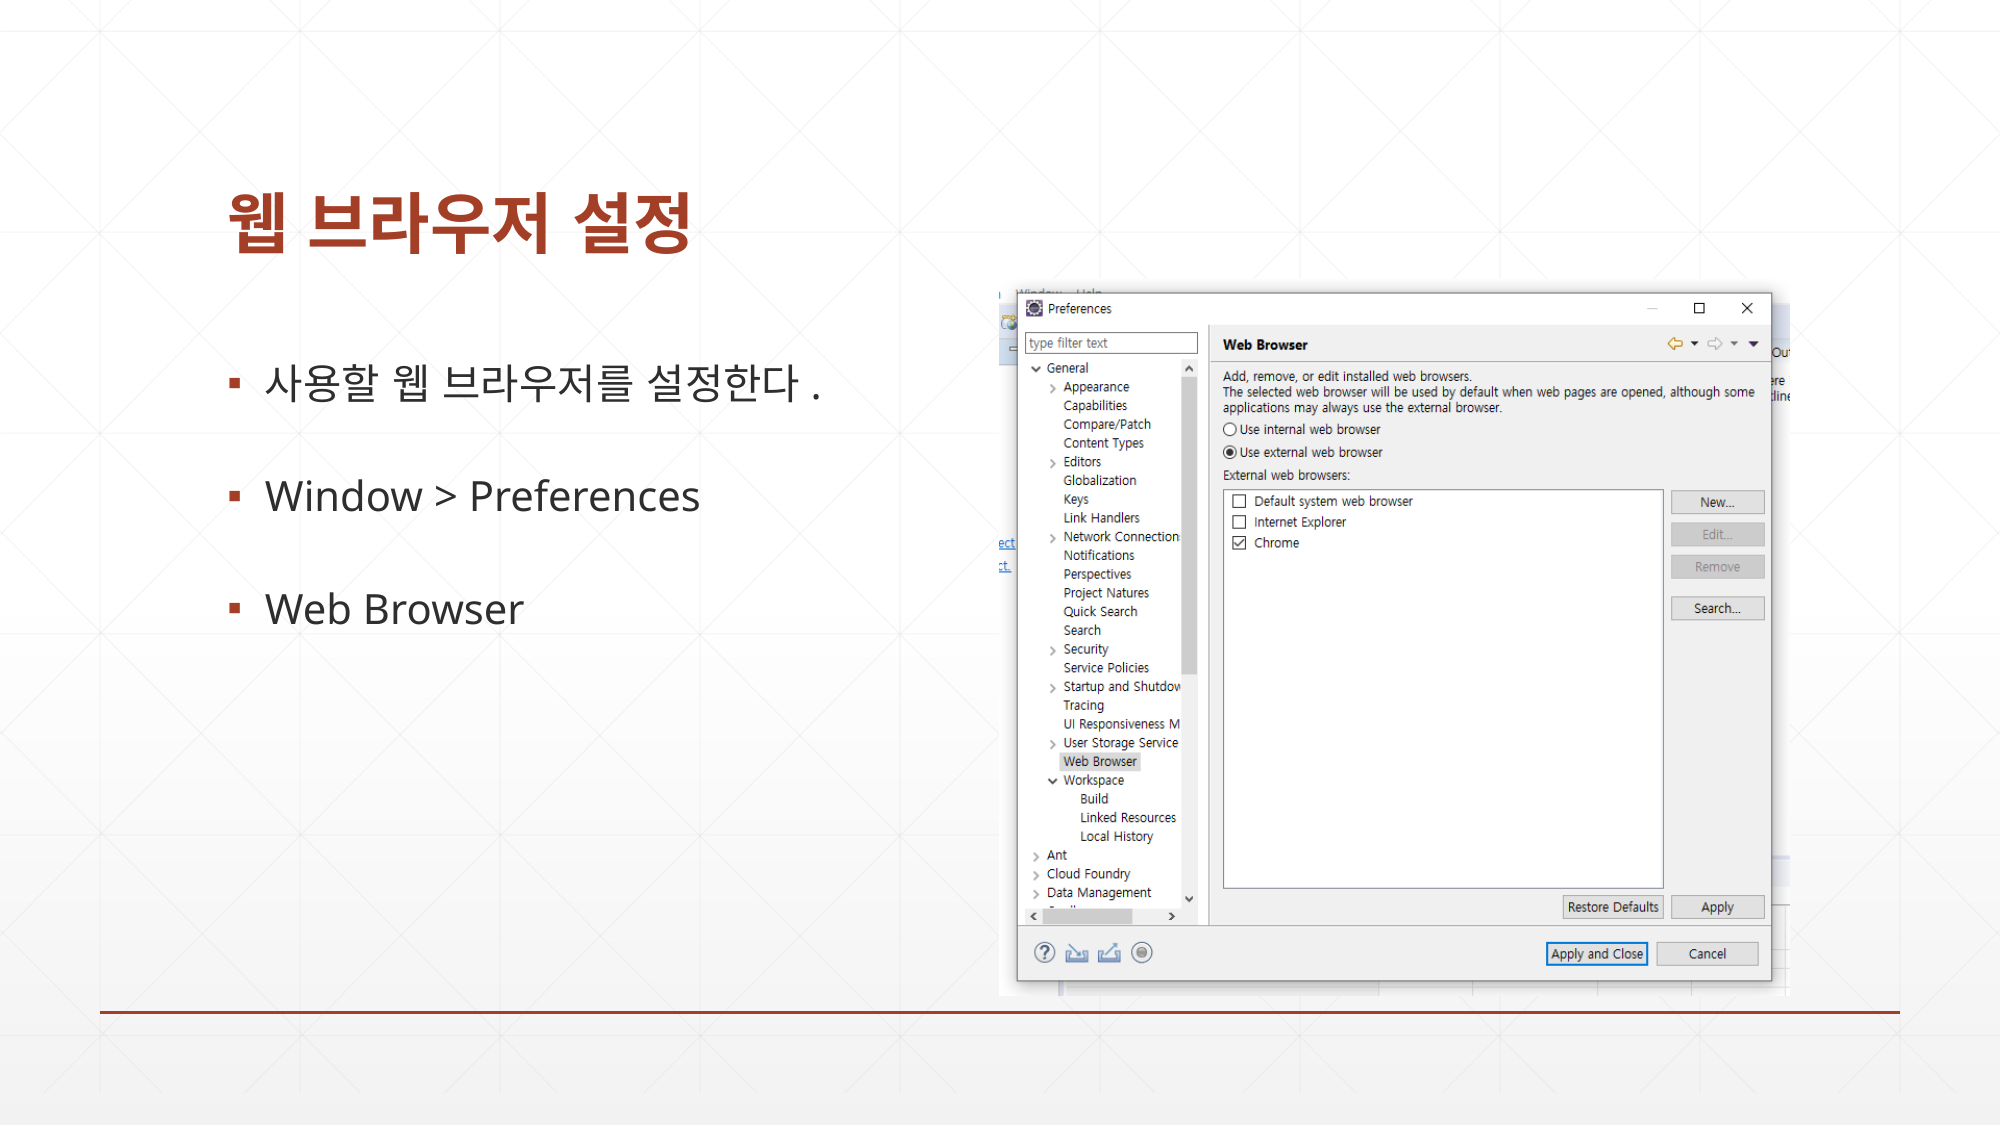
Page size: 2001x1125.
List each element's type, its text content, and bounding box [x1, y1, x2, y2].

title 웹 브라우저 설정 [212, 82, 1788, 271]
picture [999, 279, 1790, 996]
list 사용할 웹 브라우저를 설정한다. Window > Preferences Web Browser [212, 324, 999, 950]
